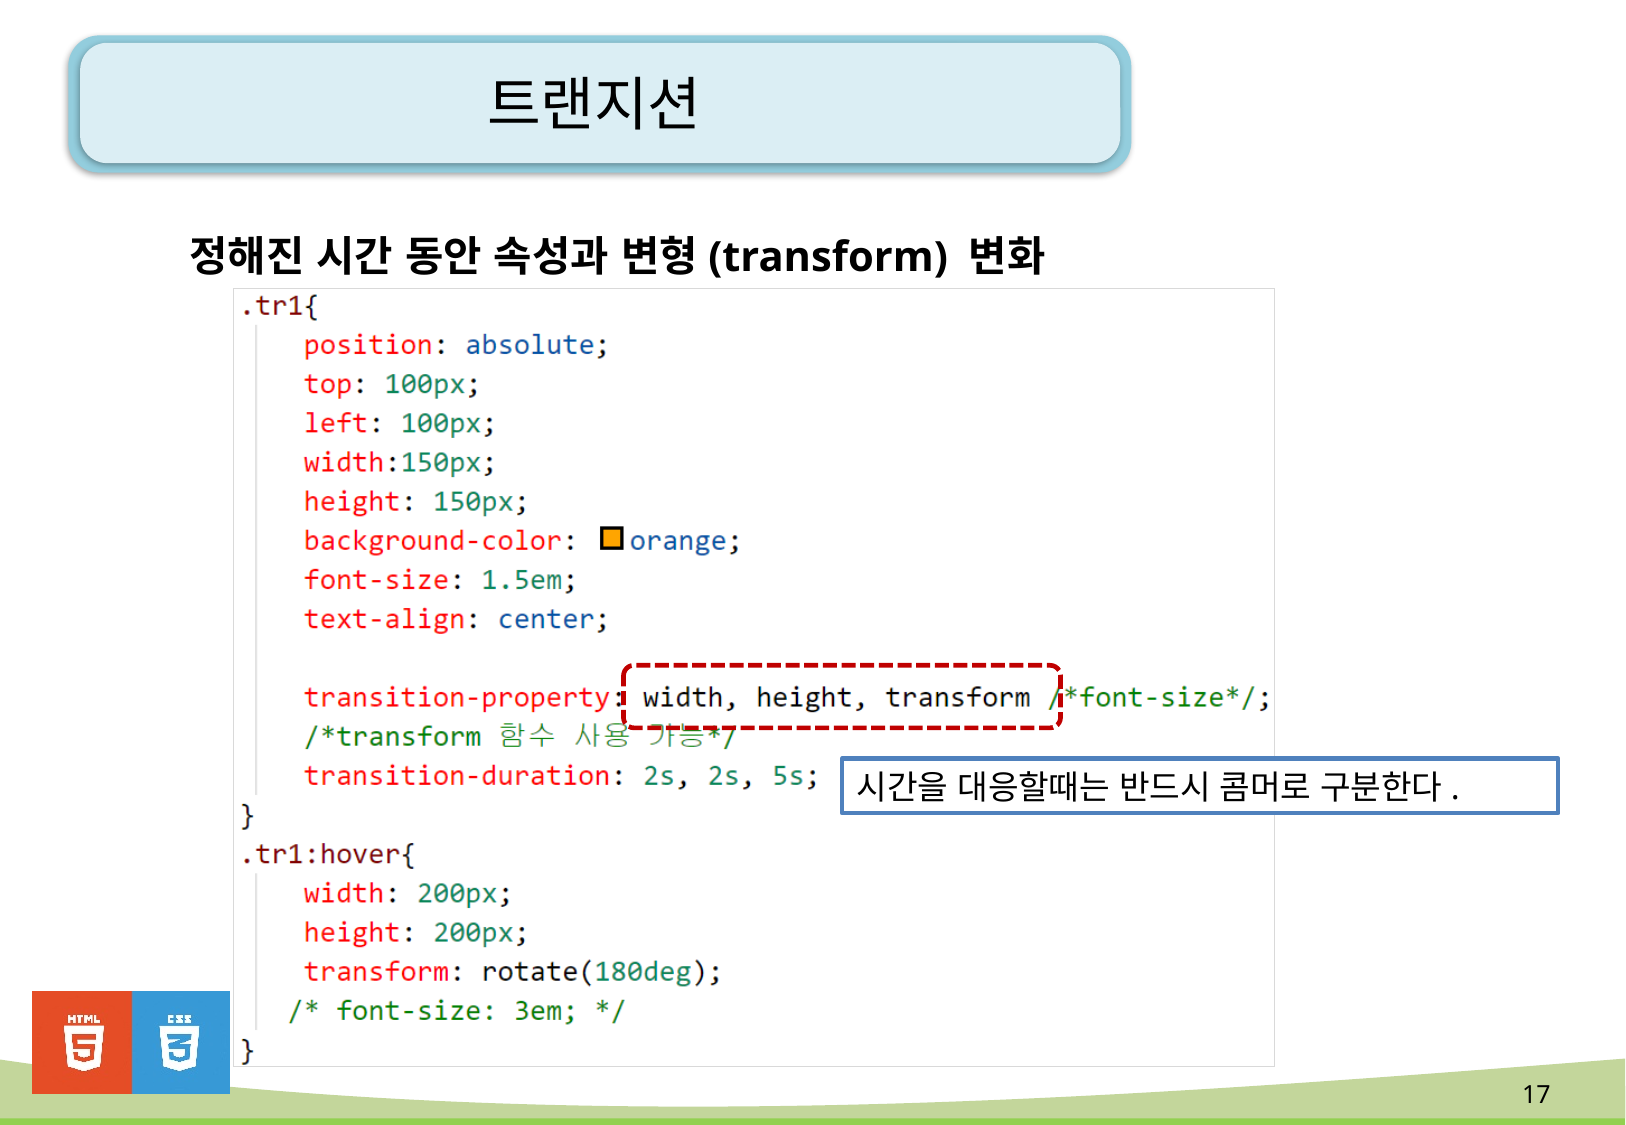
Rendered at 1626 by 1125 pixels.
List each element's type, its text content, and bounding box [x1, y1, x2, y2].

picture [32, 991, 230, 1094]
slide_number 17 [1474, 1065, 1566, 1125]
text_box 정해진 시간 동안 속성과 변형(transform) 변화 [174, 197, 1486, 288]
picture [233, 288, 1275, 1068]
text_box 시간을 대응할때는 반드시 콤머로 구분한다. [1280, 756, 1560, 815]
title 트랜지션 [68, 32, 1121, 173]
